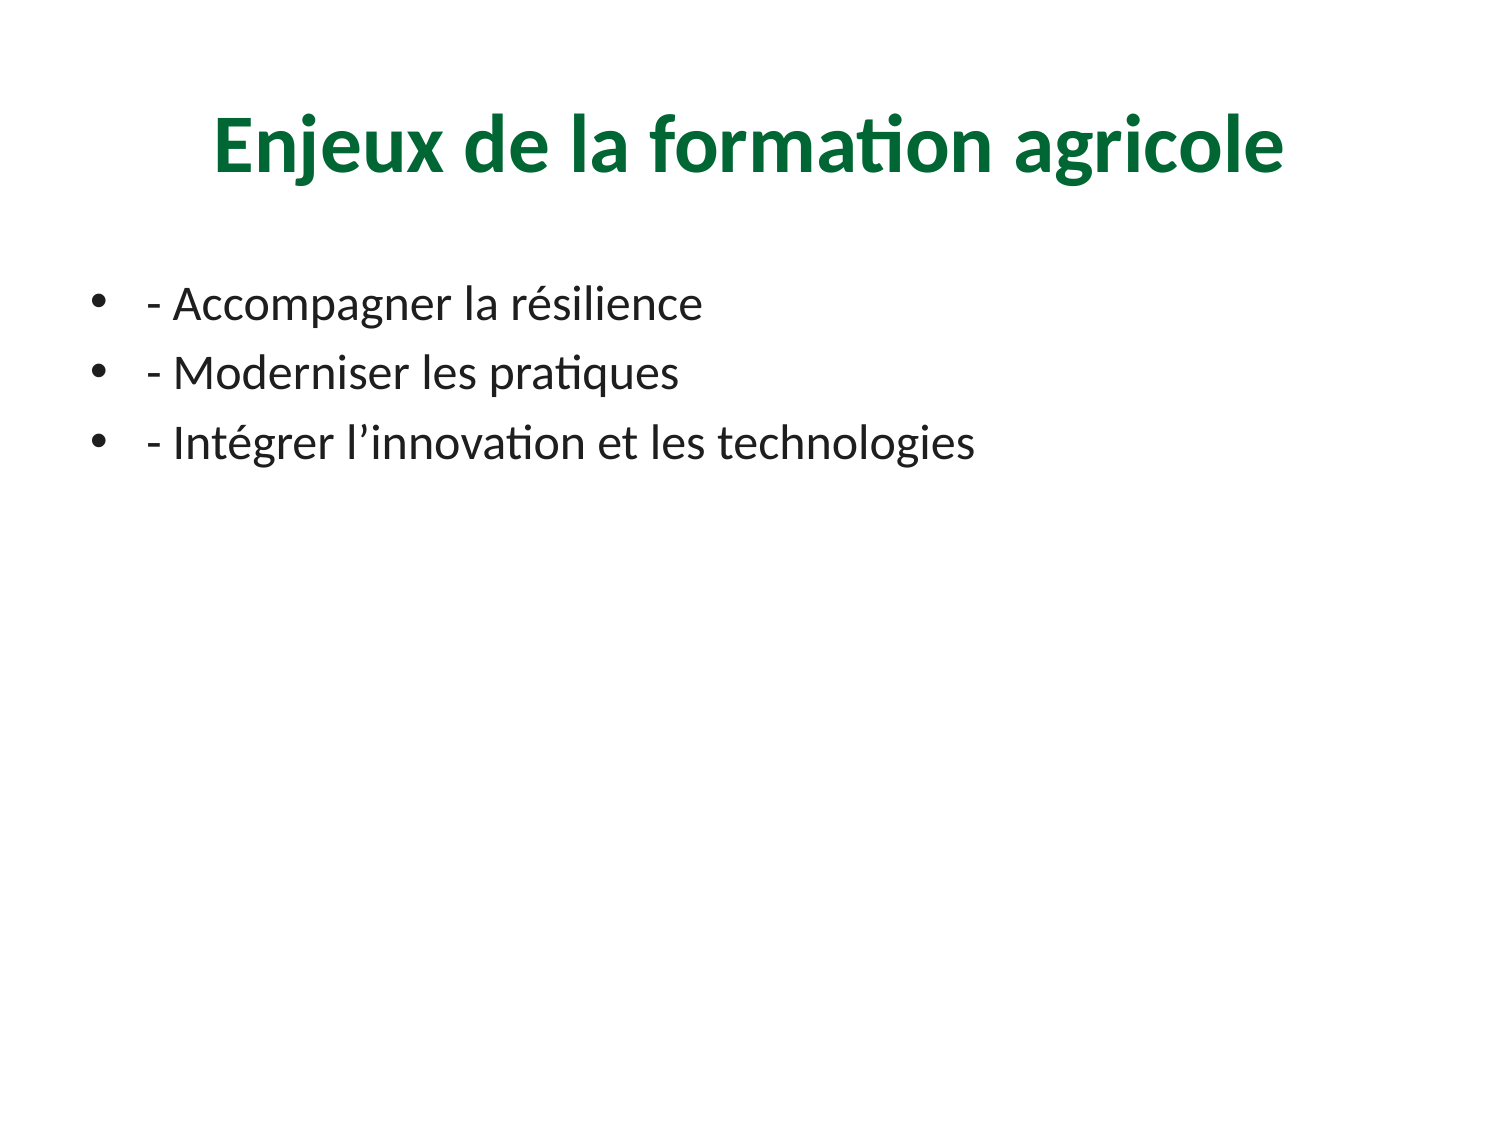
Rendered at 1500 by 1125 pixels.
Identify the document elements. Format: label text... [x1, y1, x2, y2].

list - Accompagner la résilience - Moderniser les pratiques - Intégrer l’innovation et les technologies [75, 262, 1425, 1005]
title Enjeux de la formation agricole [75, 45, 1425, 233]
